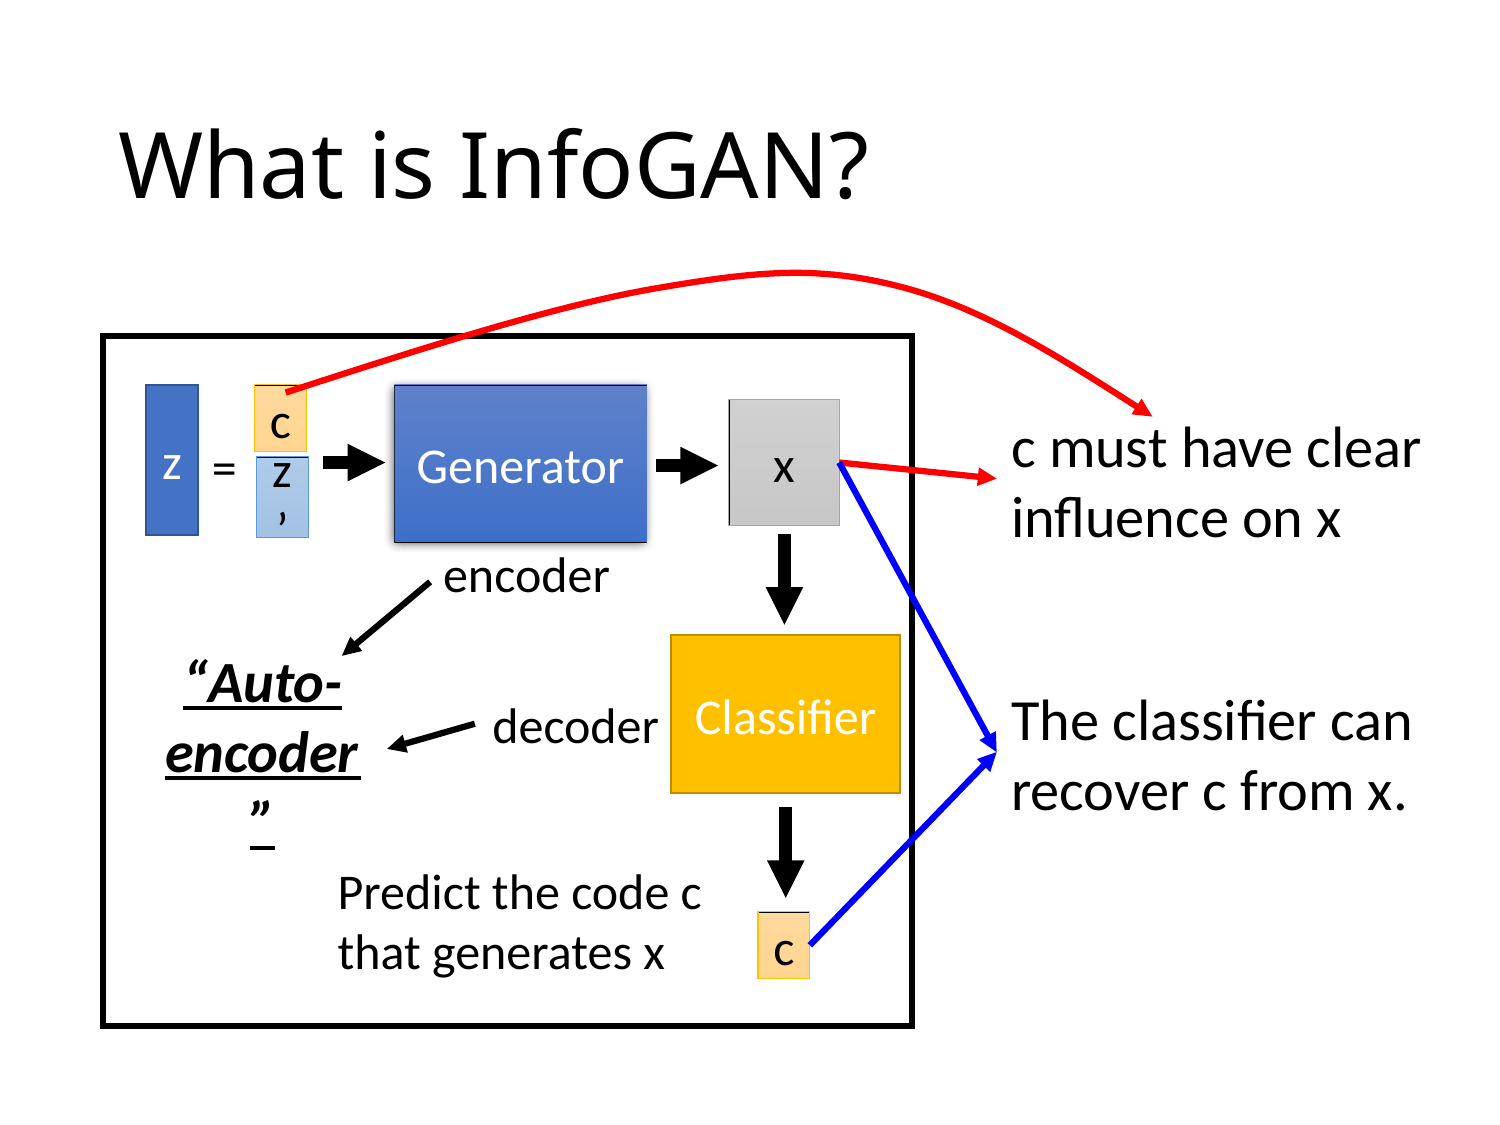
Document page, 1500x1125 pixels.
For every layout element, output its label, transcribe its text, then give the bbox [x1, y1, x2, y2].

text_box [387, 714, 475, 725]
text_box decoder [474, 686, 677, 762]
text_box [839, 462, 997, 752]
text_box “Auto-encoder” [138, 636, 388, 862]
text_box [809, 752, 997, 946]
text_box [341, 581, 431, 656]
text_box [102, 335, 913, 1027]
text_box The classifier can recover c from x. [997, 674, 1441, 830]
text_box encoder [425, 535, 628, 611]
text_box c must have clear influence on x [996, 401, 1490, 556]
title What is InfoGAN? [103, 59, 1397, 278]
text_box [285, 271, 1153, 417]
